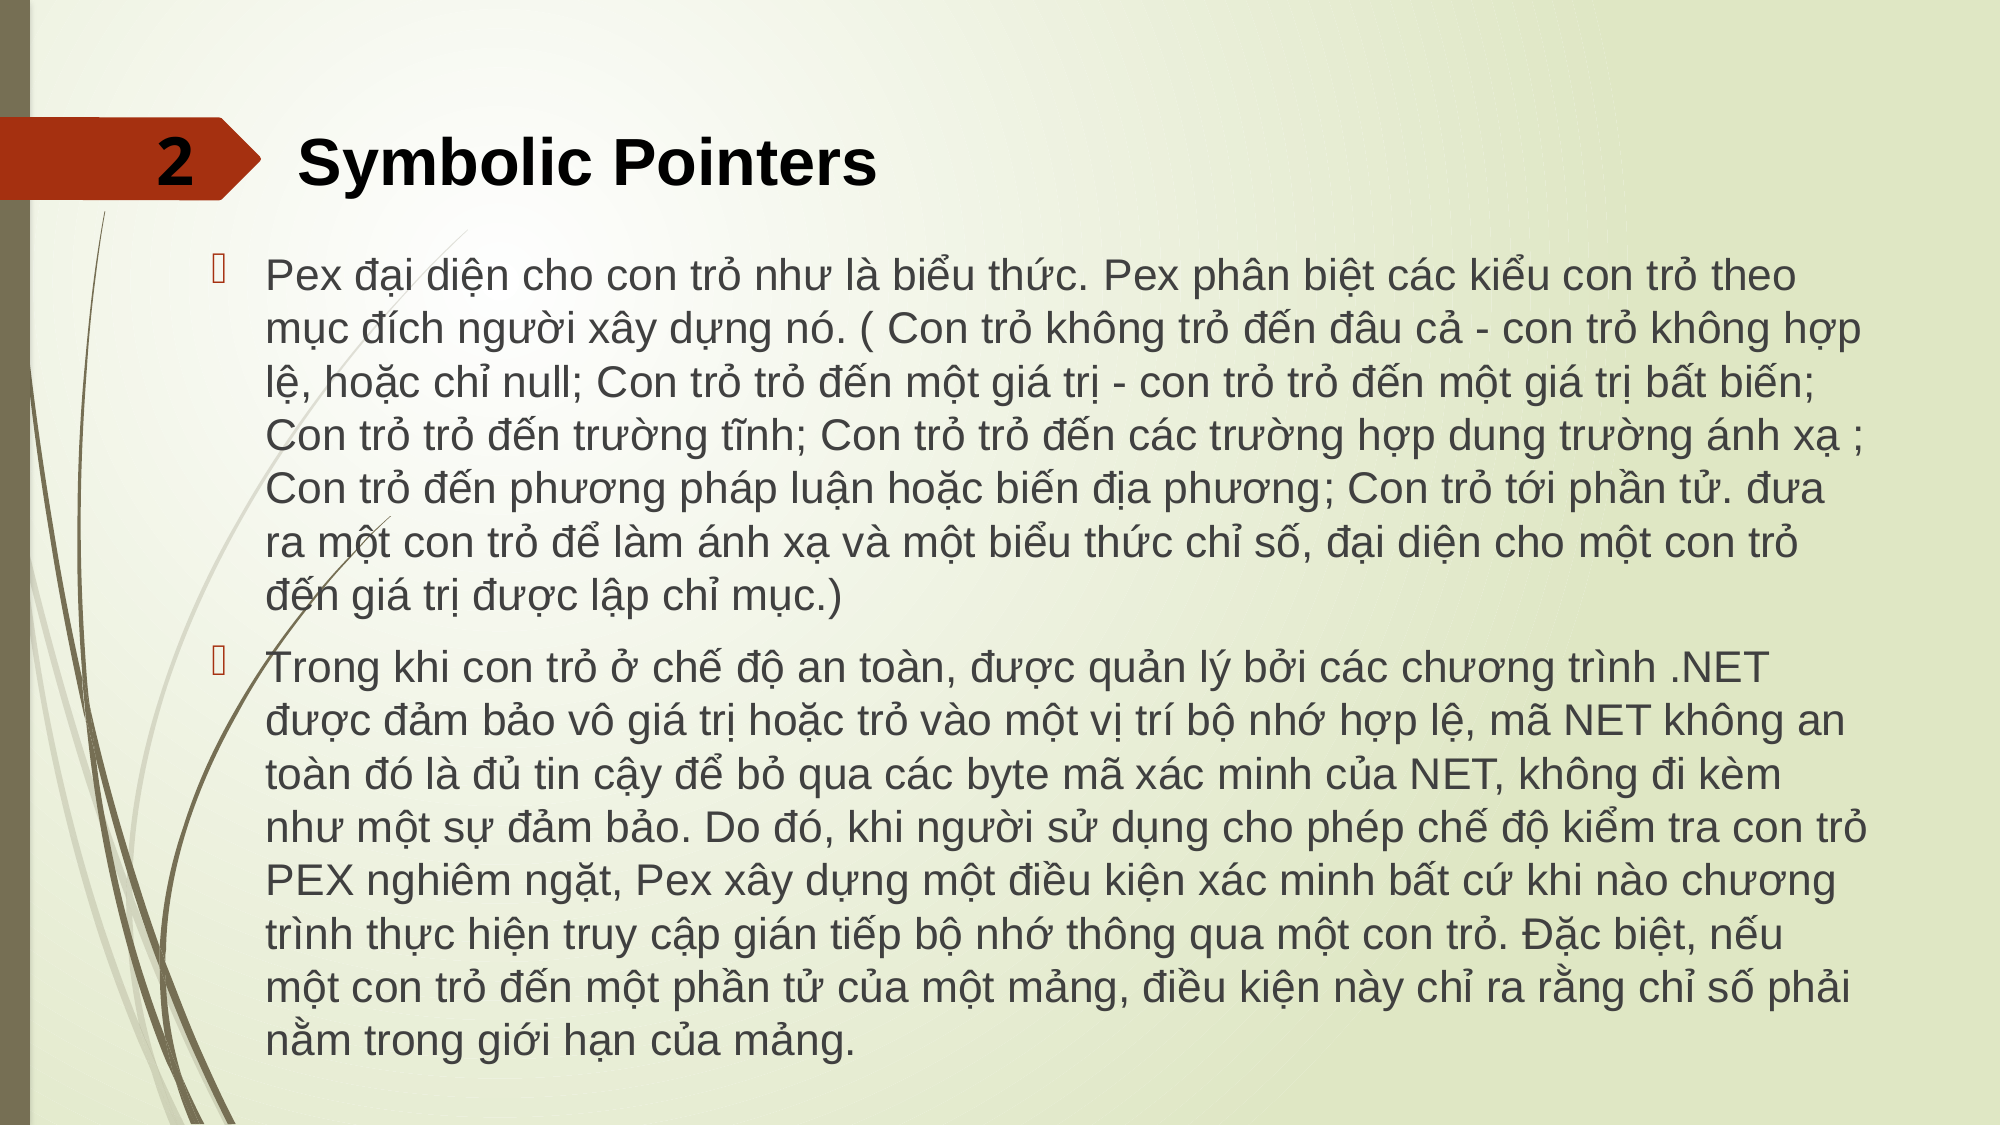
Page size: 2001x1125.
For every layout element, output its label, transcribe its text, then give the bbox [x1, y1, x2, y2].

list Pex đại diện cho con trỏ như là biểu thức. Pex phân biệt các kiểu con trỏ theo mục đích người xây dựng nó. ( Con trỏ không trỏ đến đâu cả - con trỏ không hợp lệ, hoặc chỉ null; Con trỏ trỏ đến một giá trị - con trỏ trỏ đến một giá trị bất biến; Con trỏ trỏ đến trường tĩnh; Con trỏ trỏ đến các trường hợp dung trường ánh xạ ; Con trỏ đến phương pháp luận hoặc biến địa phương; Con trỏ tới phần tử. đưa ra một con trỏ để làm ánh xạ và một biểu thức chỉ số, đại diện cho một con trỏ đến giá trị được lập chỉ mục.) Trong khi con trỏ ở chế độ an toàn, được quản lý bởi các chương trình .NET được đảm bảo vô giá trị hoặc trỏ vào một vị trí bộ nhớ hợp lệ, mã NET không an toàn đó là đủ tin cậy để bỏ qua các byte mã xác minh của NET, không đi kèm như một sự đảm bảo. Do đó, khi người sử dụng cho phép chế độ kiểm tra con trỏ PEX nghiêm ngặt, Pex xây dựng một điều kiện xác minh bất cứ khi nào chương trình thực hiện truy cập gián tiếp bộ nhớ thông qua một con trỏ. Đặc biệt, nếu một con trỏ đến một phần tử của một mảng, điều kiện này chỉ ra rằng chỉ số phải nằm trong giới hạn của mảng. [196, 238, 1888, 1086]
title 2 Symbolic Pointers [141, 110, 1609, 230]
